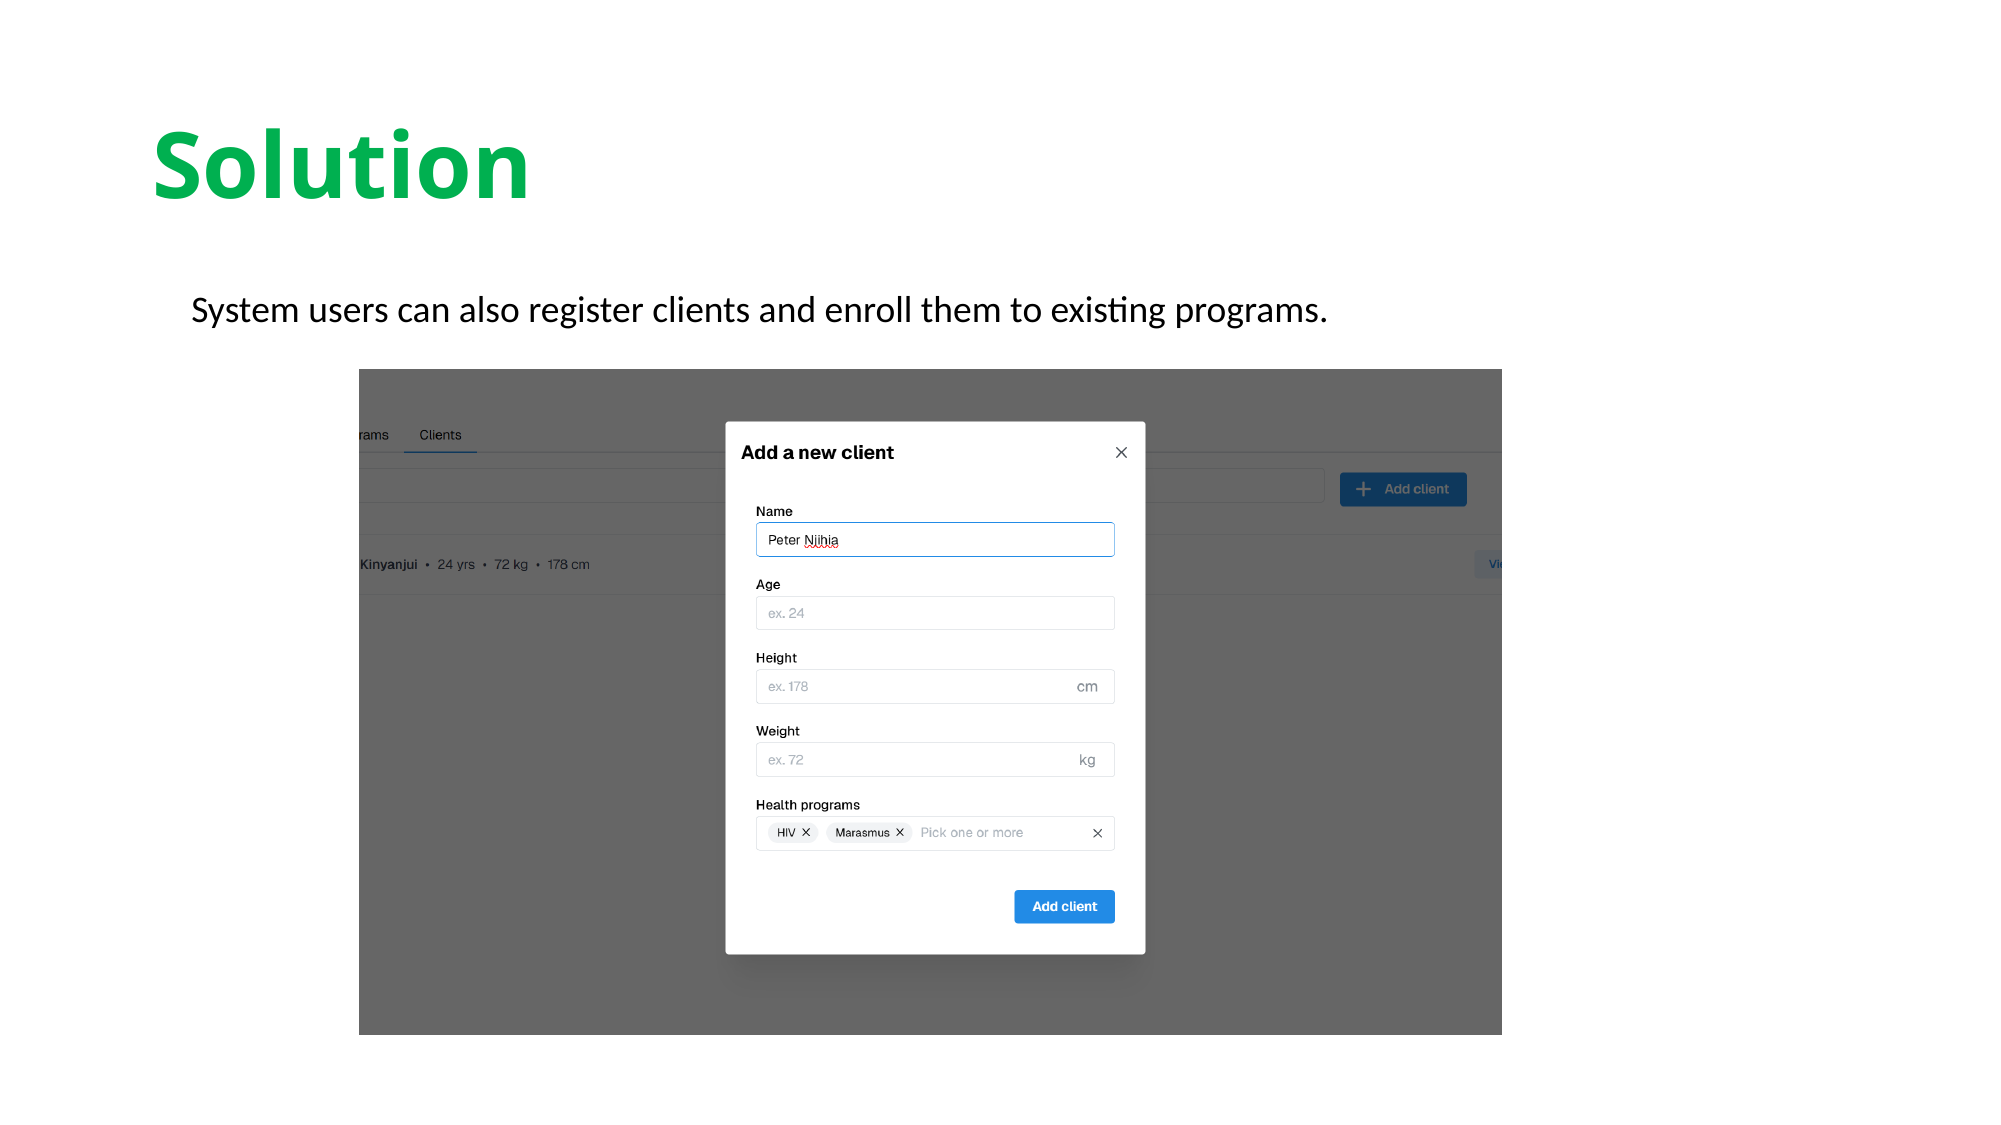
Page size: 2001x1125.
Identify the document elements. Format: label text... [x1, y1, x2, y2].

title Solution [137, 59, 1863, 278]
text_box System users can also register clients and enroll them to existing programs. [176, 277, 1382, 362]
picture [359, 369, 1502, 1035]
